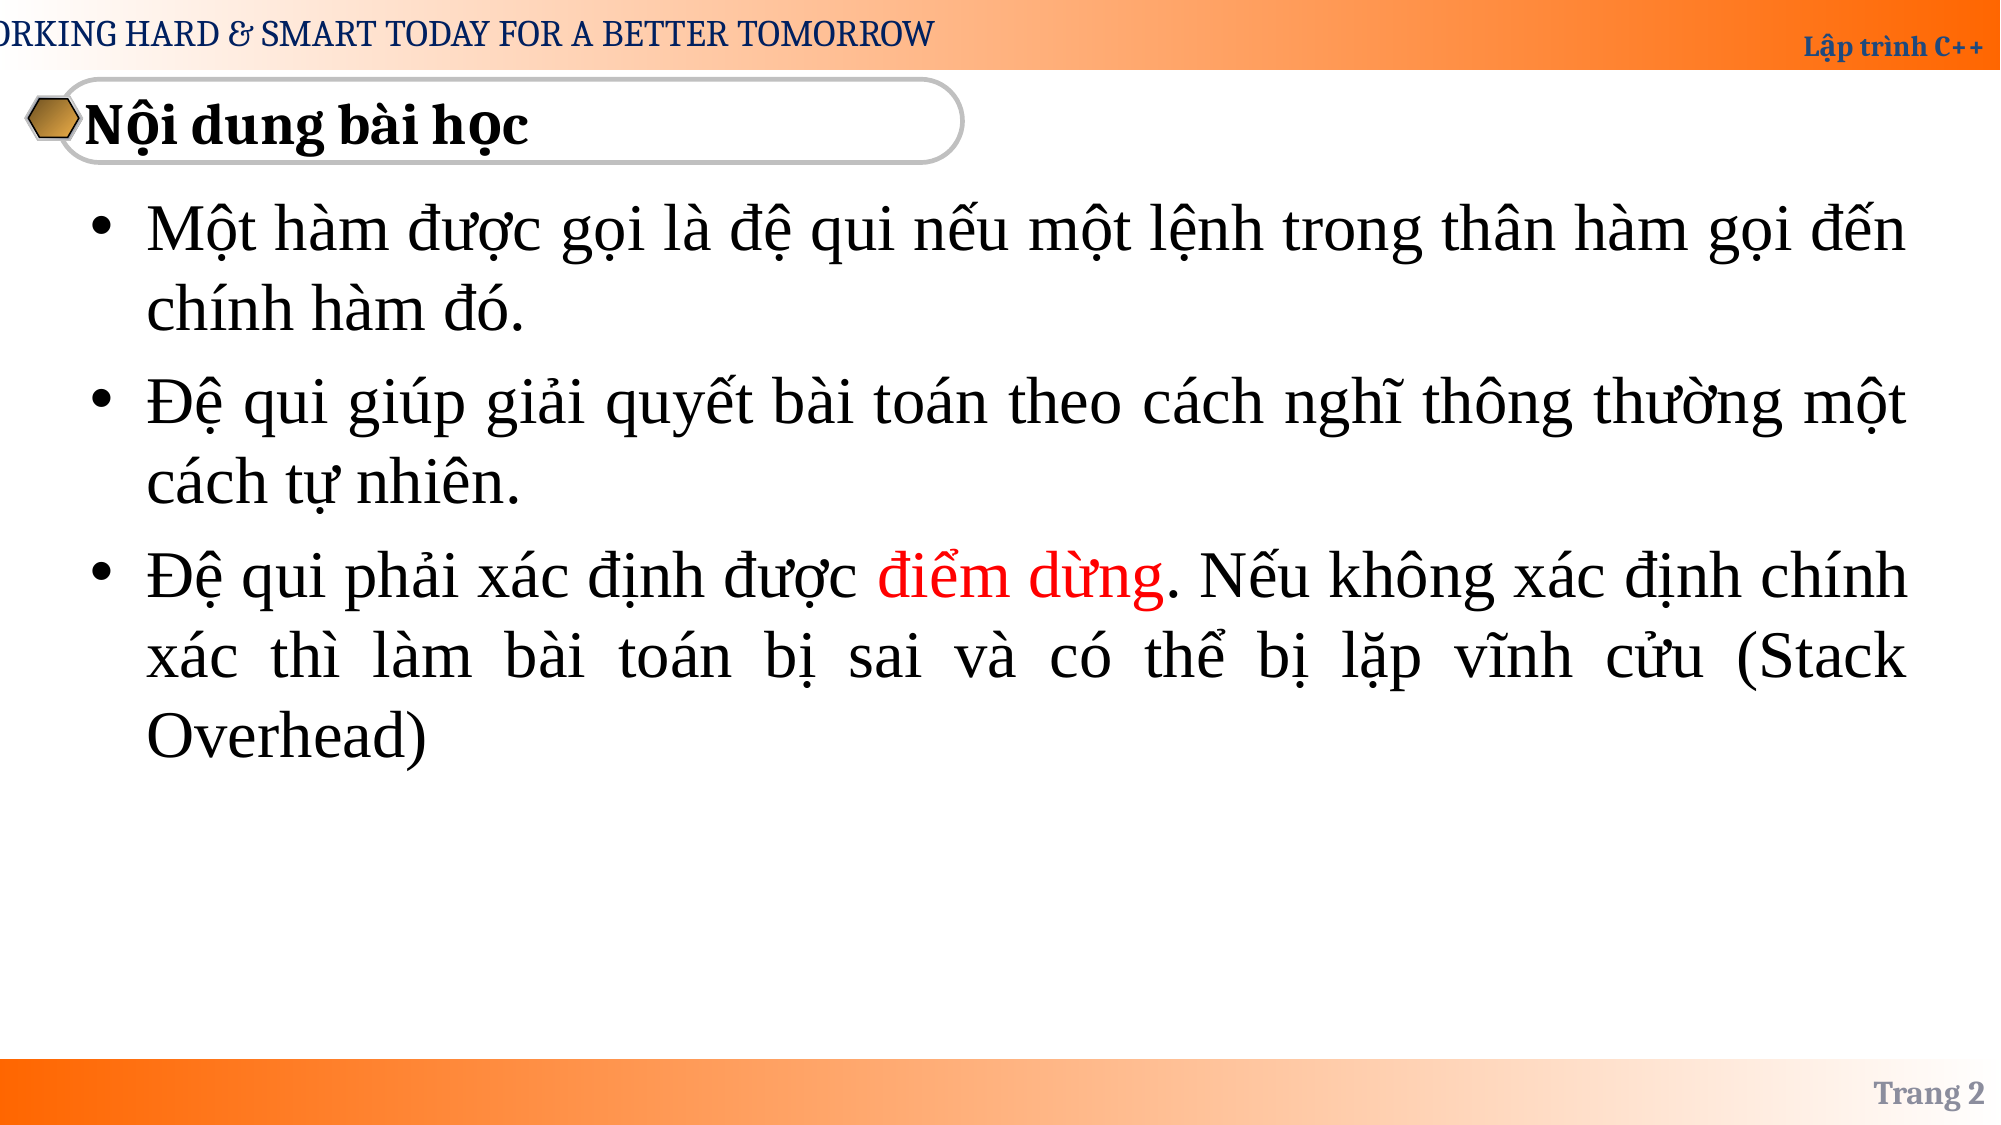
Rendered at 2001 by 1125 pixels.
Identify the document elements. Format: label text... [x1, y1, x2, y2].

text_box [24, 78, 963, 163]
slide_number Trang 2 [1609, 0, 1613, 70]
slide_number Trang 2 [1533, 1060, 2000, 1121]
text_box Một hàm được gọi là đệ qui nếu một lệnh trong thân hàm gọi đến chính hàm đó. Đệ qui giúp giải quyết bài toán theo cách nghĩ thông thường một cách tự nhiên. Đệ qui phải xác định được điểm dừng. Nếu không xác định chính xác thì làm bài toán bị sai và có thể bị lặp vĩnh cửu (Stack Overhead) [75, 176, 1925, 1038]
